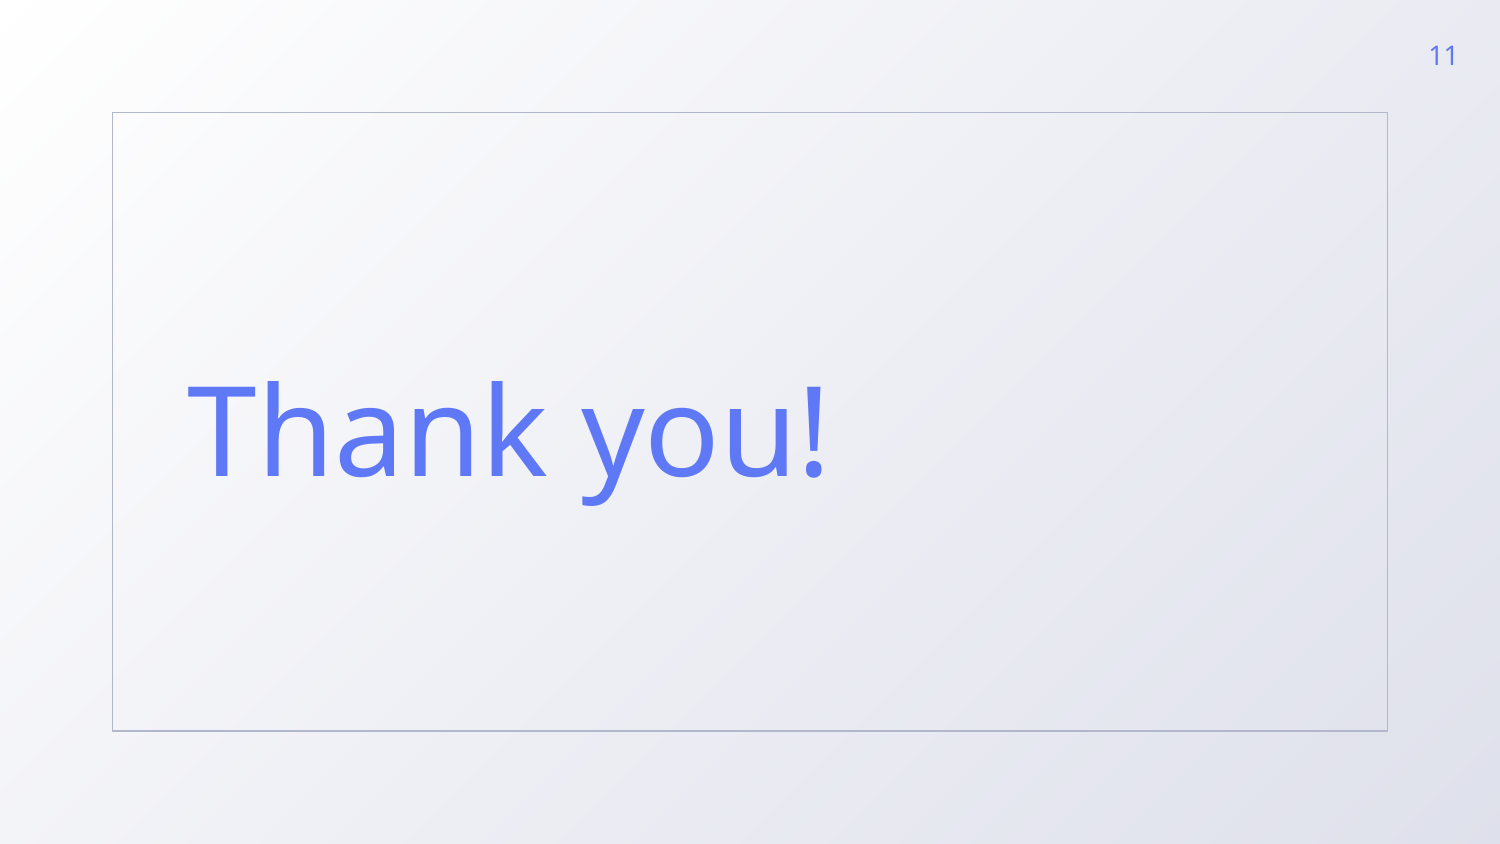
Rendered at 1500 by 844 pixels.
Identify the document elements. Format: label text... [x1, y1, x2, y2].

slide_number ‹#› [1387, 0, 1500, 113]
title Thank you! [187, 340, 1214, 532]
